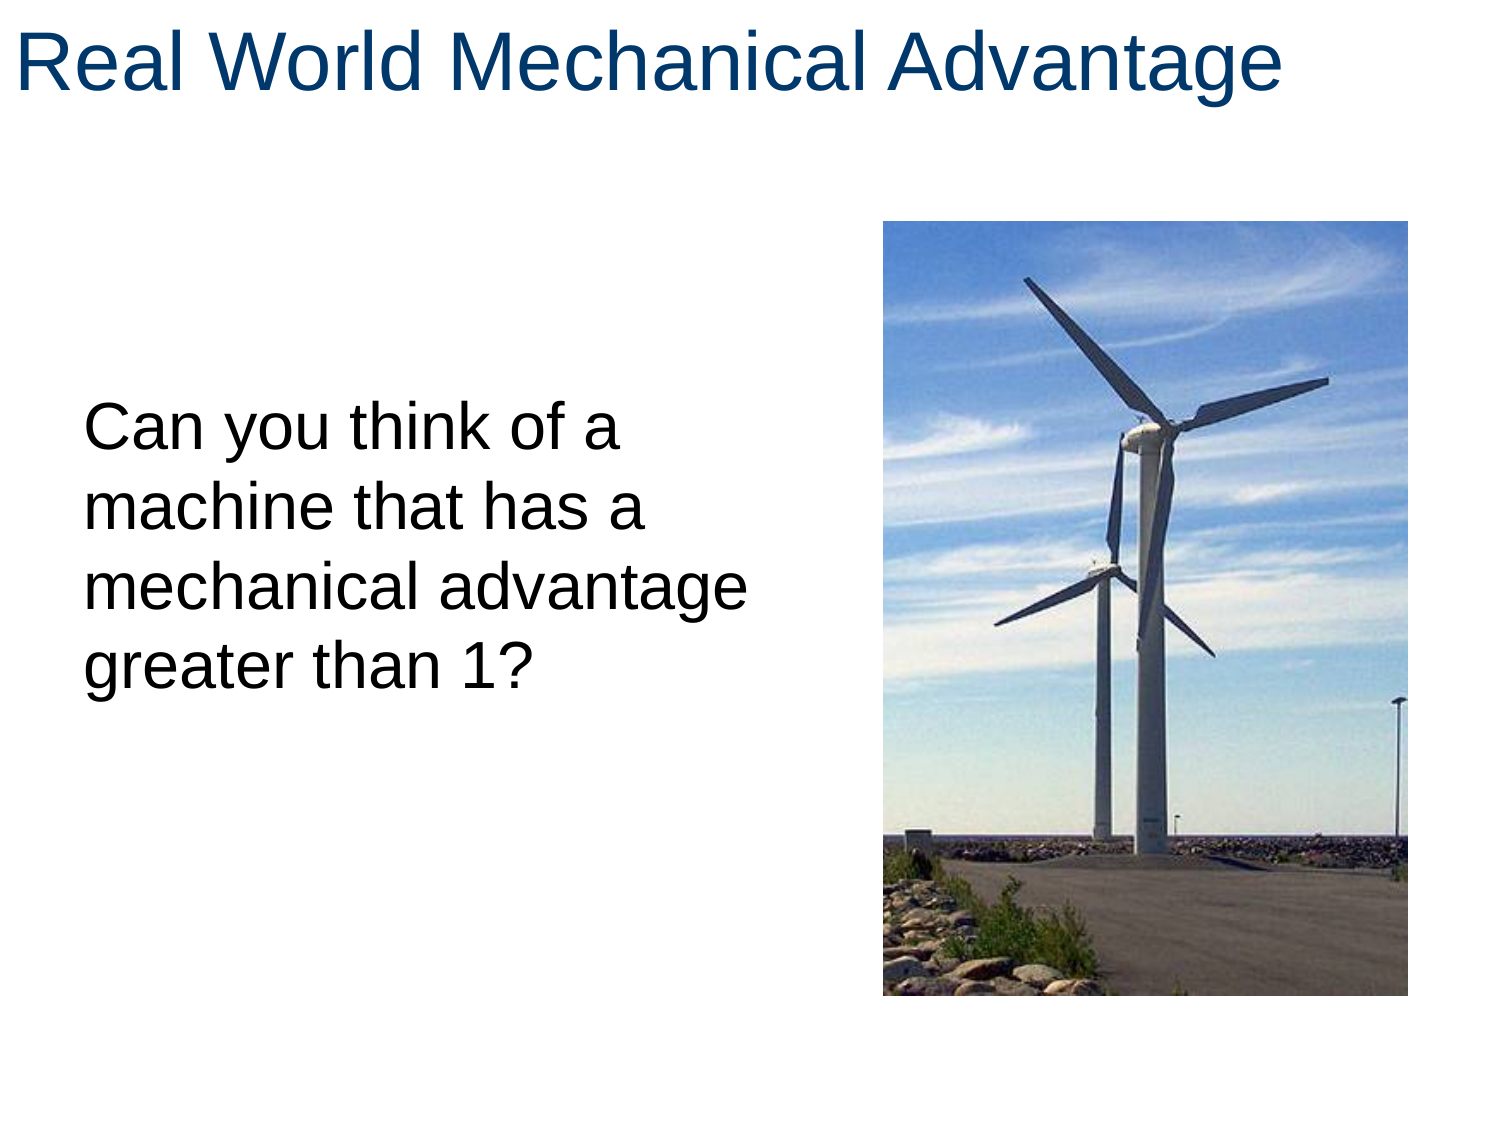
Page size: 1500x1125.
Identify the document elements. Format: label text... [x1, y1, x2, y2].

text_box Real World Mechanical Advantage [0, 0, 1500, 115]
picture [883, 221, 1408, 996]
list Can you think of a machine that has a mechanical advantage greater than 1? [68, 375, 770, 718]
